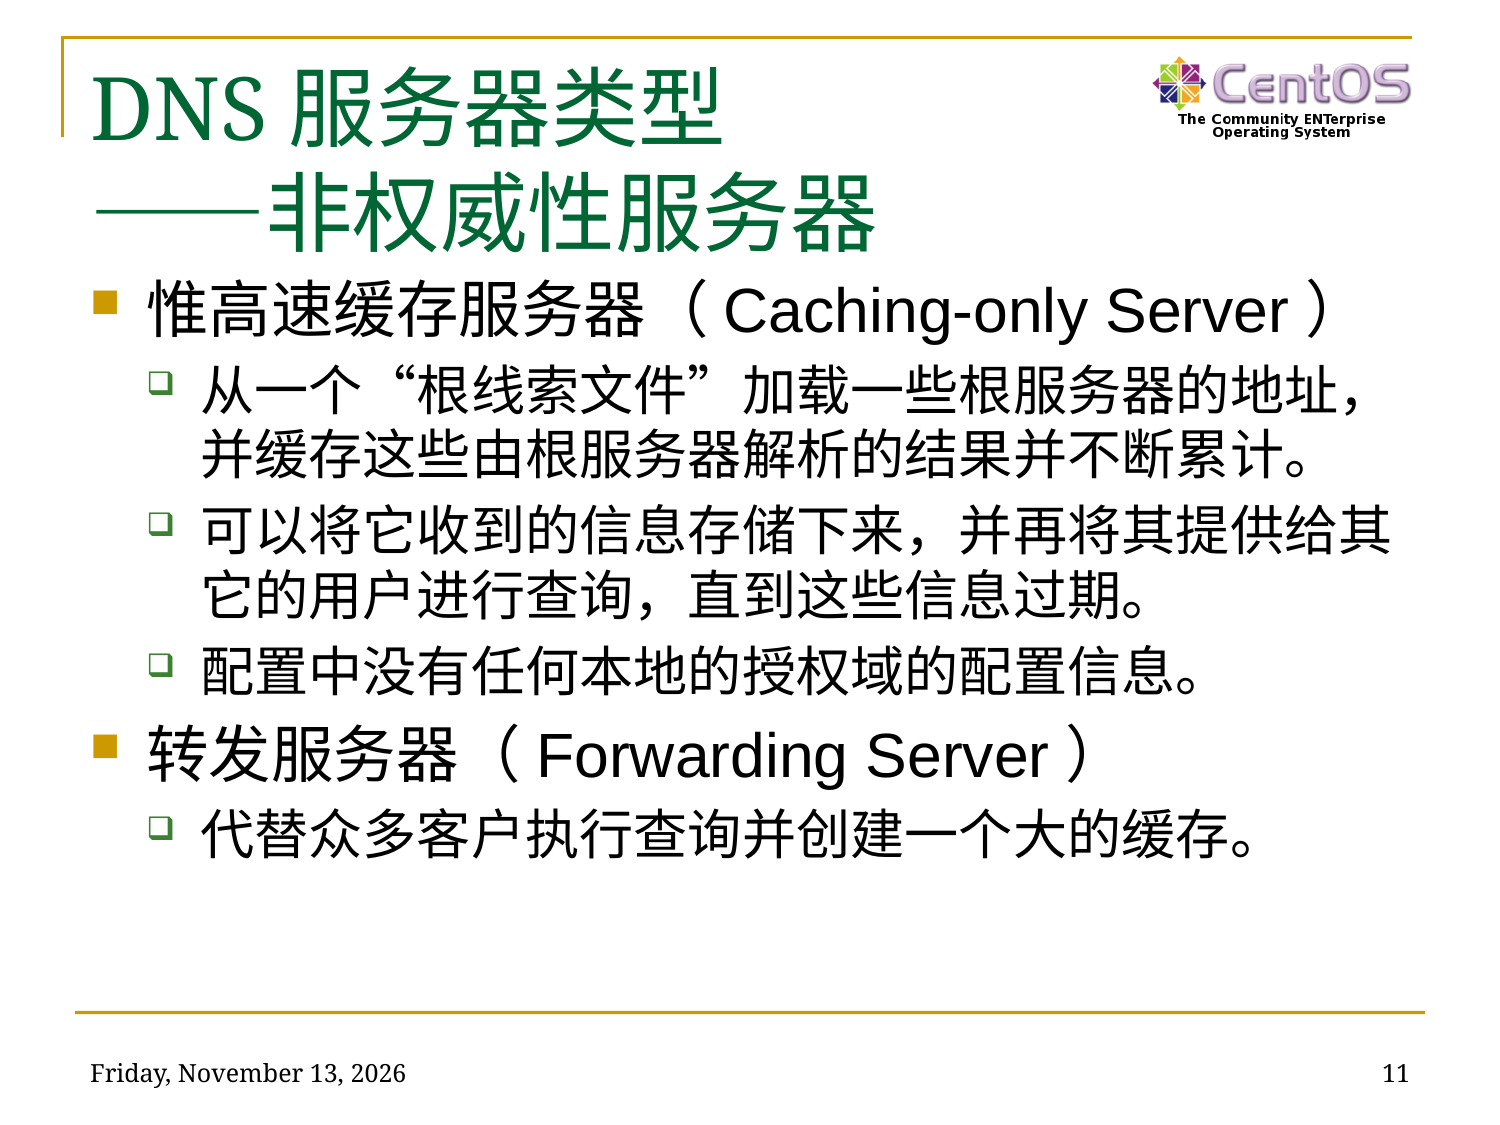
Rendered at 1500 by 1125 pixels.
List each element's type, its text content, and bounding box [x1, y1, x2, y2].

list 惟高速缓存服务器（Caching-only Server） 从一个“根线索文件”加载一些根服务器的地址，并缓存这些由根服务器解析的结果并不断累计。 可以将它收到的信息存储下来，并再将其提供给其它的用户进行查询，直到这些信息过期。 配置中没有任何本地的授权域的配置信息。 转发服务器（Forwarding Server） 代替众多客户执行查询并创建一个大的缓存。 [74, 262, 1426, 1006]
title DNS服务器类型 ——非权威性服务器 [74, 45, 1426, 233]
slide_number 11 [1074, 1023, 1426, 1100]
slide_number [74, 1023, 426, 1100]
